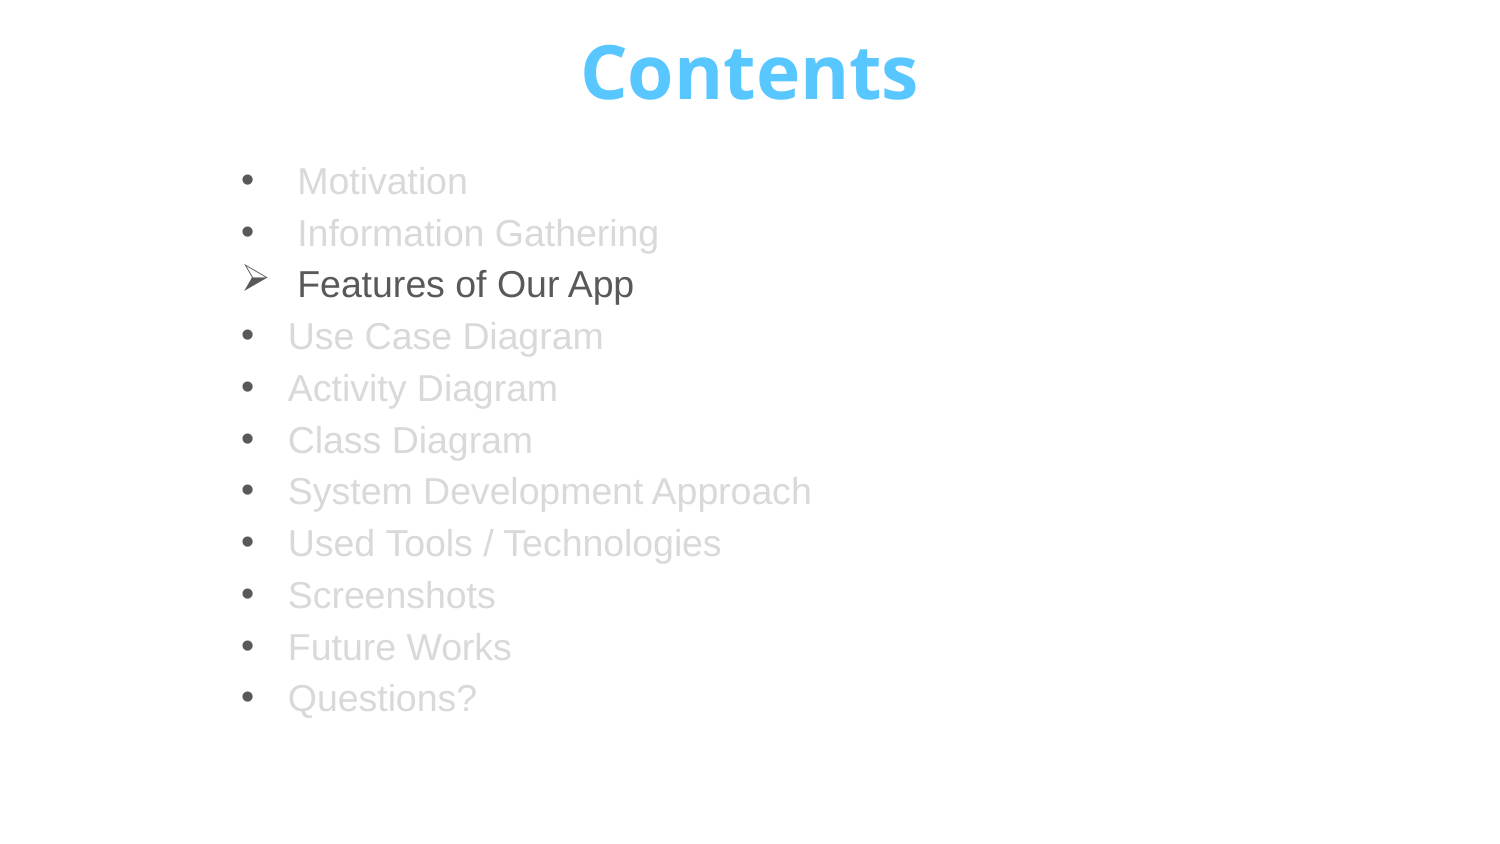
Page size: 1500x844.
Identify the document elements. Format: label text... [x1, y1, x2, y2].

text_box Contents [74, 9, 1425, 136]
text_box Motivation Information Gathering Features of Our App Use Case Diagram Activity Diagram Class Diagram System Development Approach Used Tools / Technologies Screenshots Future Works Questions? [207, 135, 1293, 790]
